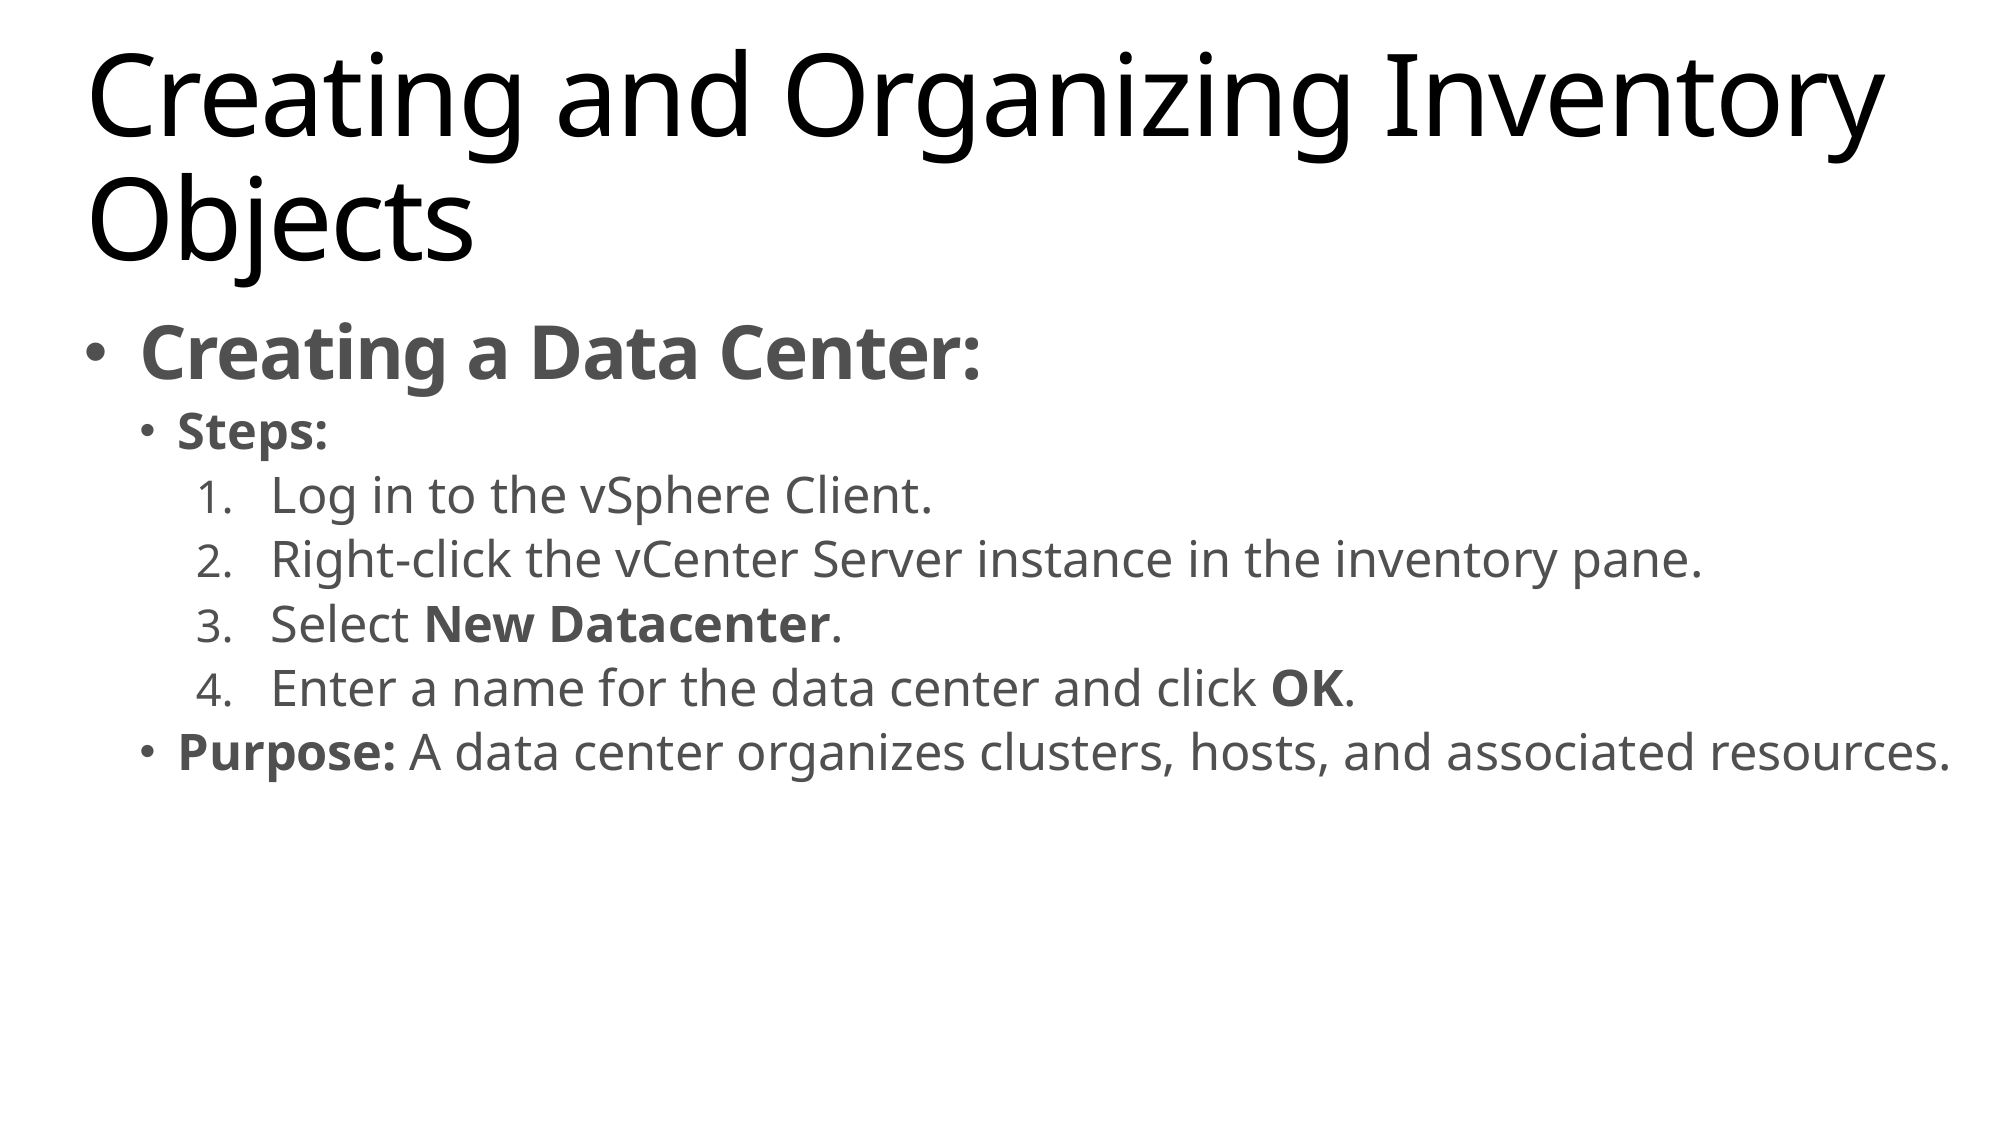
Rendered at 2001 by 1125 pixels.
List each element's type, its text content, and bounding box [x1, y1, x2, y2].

text_box Creating a Data Center: Steps: Log in to the vSphere Client. Right-click the vCenter Server instance in the inventory pane. Select New Datacenter. Enter a name for the data center and click OK. Purpose: A data center organizes clusters, hosts, and associated resources. [69, 307, 1982, 991]
title Creating and Organizing Inventory Objects [85, 37, 1915, 211]
text_box [44, 211, 1957, 966]
